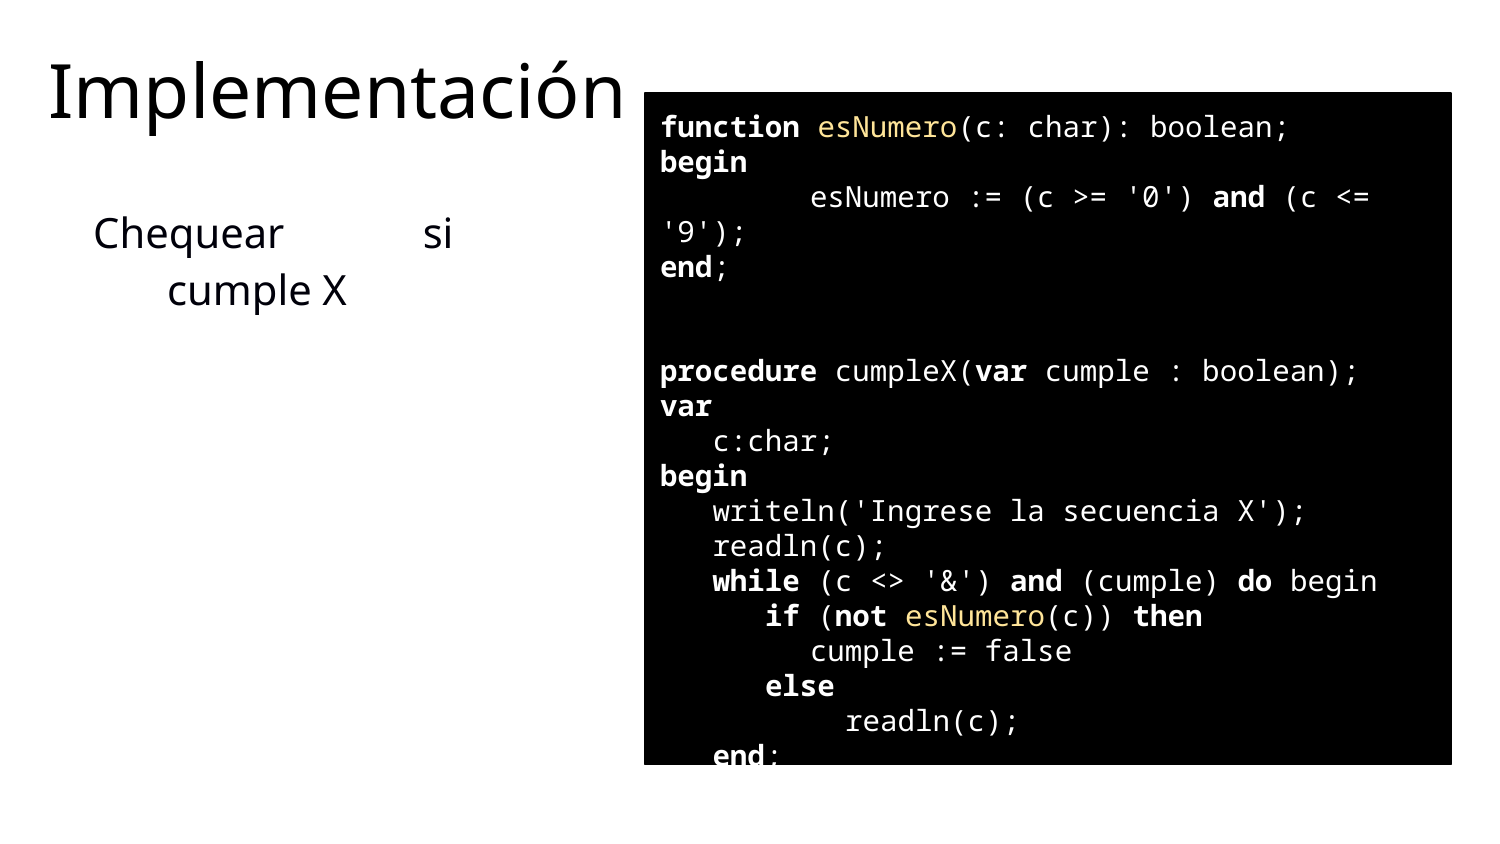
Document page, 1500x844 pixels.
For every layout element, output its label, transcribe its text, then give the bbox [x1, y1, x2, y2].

list Chequear si cumple X [78, 184, 469, 281]
list function esNumero(c: char): boolean; begin esNumero := (c >= '0') and (c <= '9'); end; procedure cumpleX(var cumple : boolean); var c:char; begin writeln('Ingrese la secuencia X'); readln(c); while (c <> '&') and (cumple) do begin if (not esNumero(c)) then cumple := false else readln(c); end; end; [645, 93, 1451, 765]
text_box Implementación [33, 28, 1417, 105]
